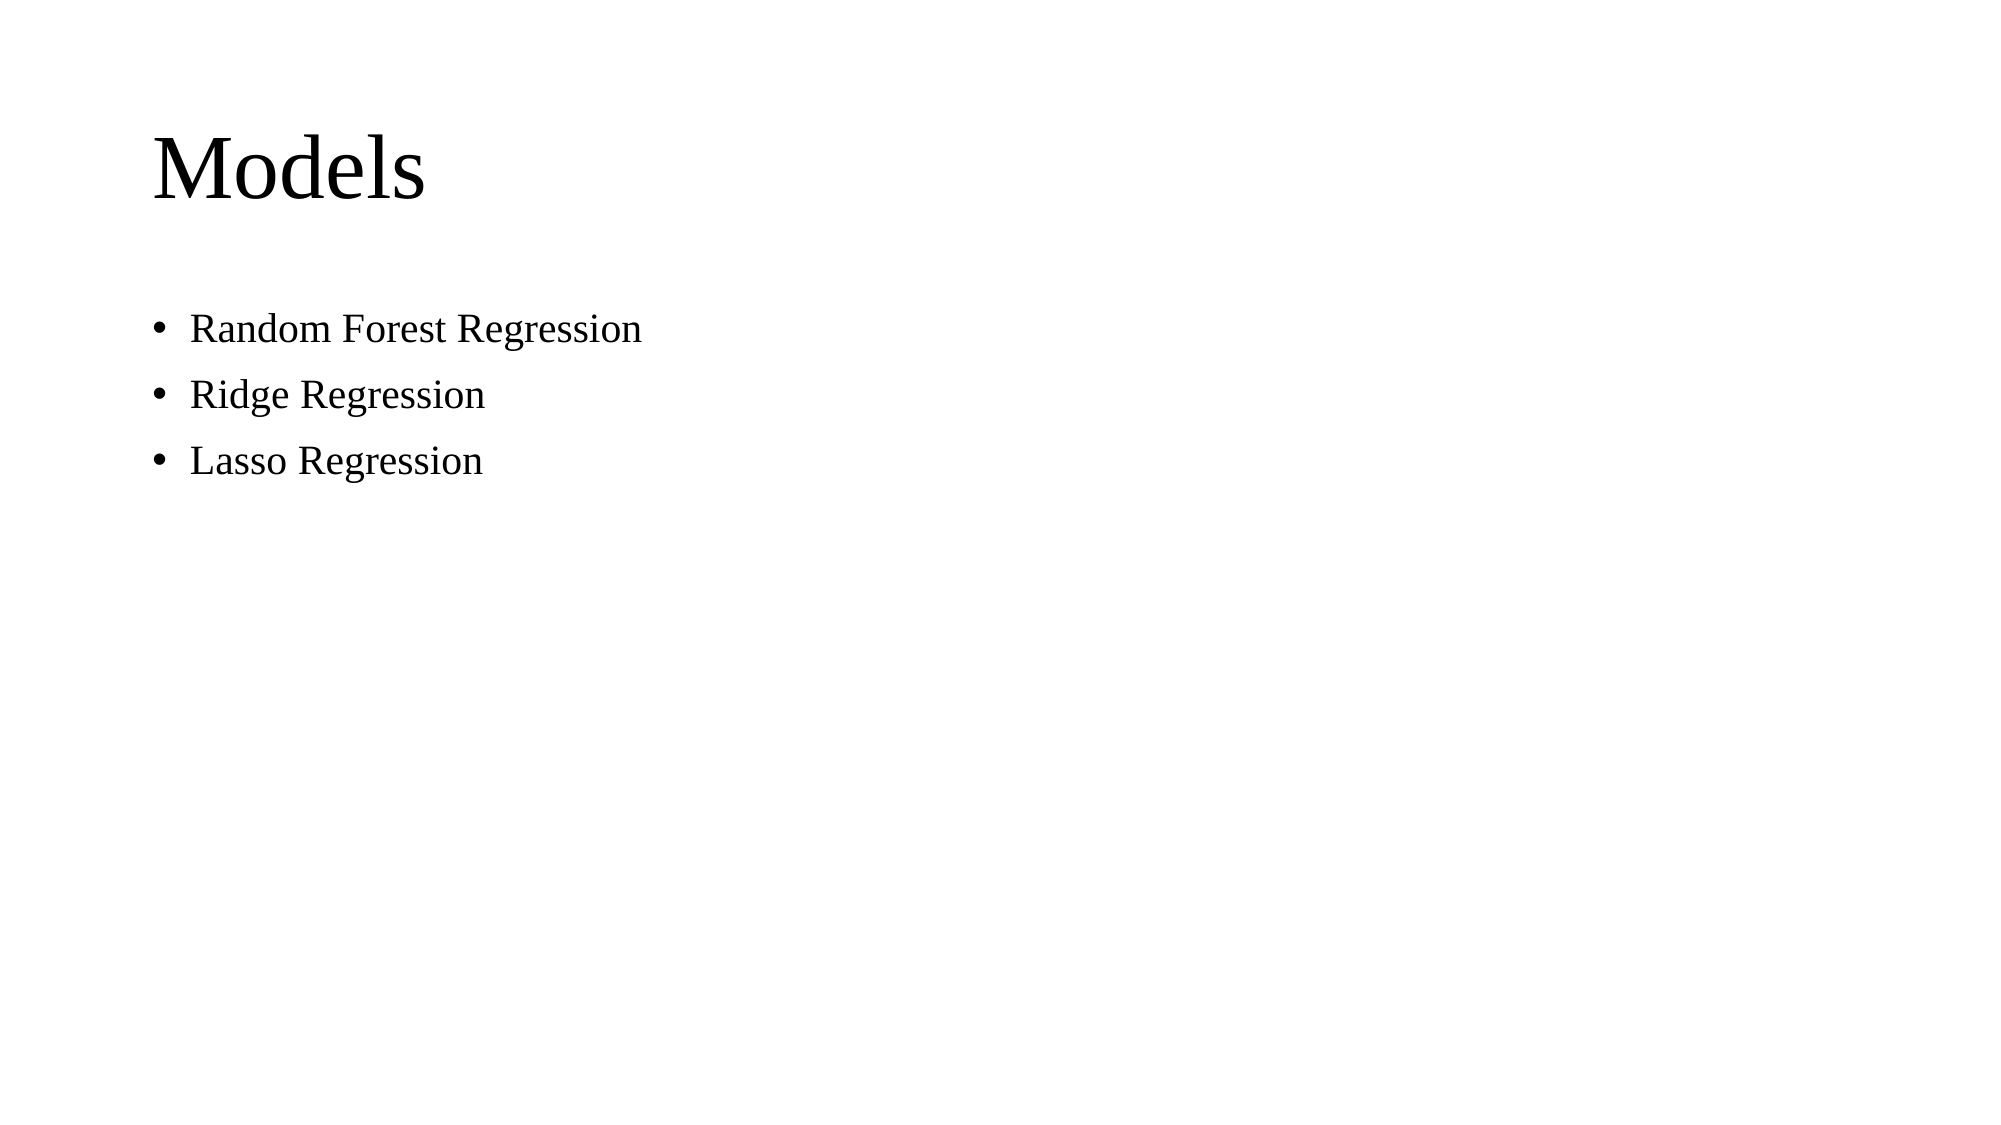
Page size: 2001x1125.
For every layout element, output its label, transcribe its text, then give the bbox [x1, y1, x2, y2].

list Random Forest Regression Ridge Regression Lasso Regression [137, 299, 1863, 1014]
title Models [137, 59, 1863, 278]
